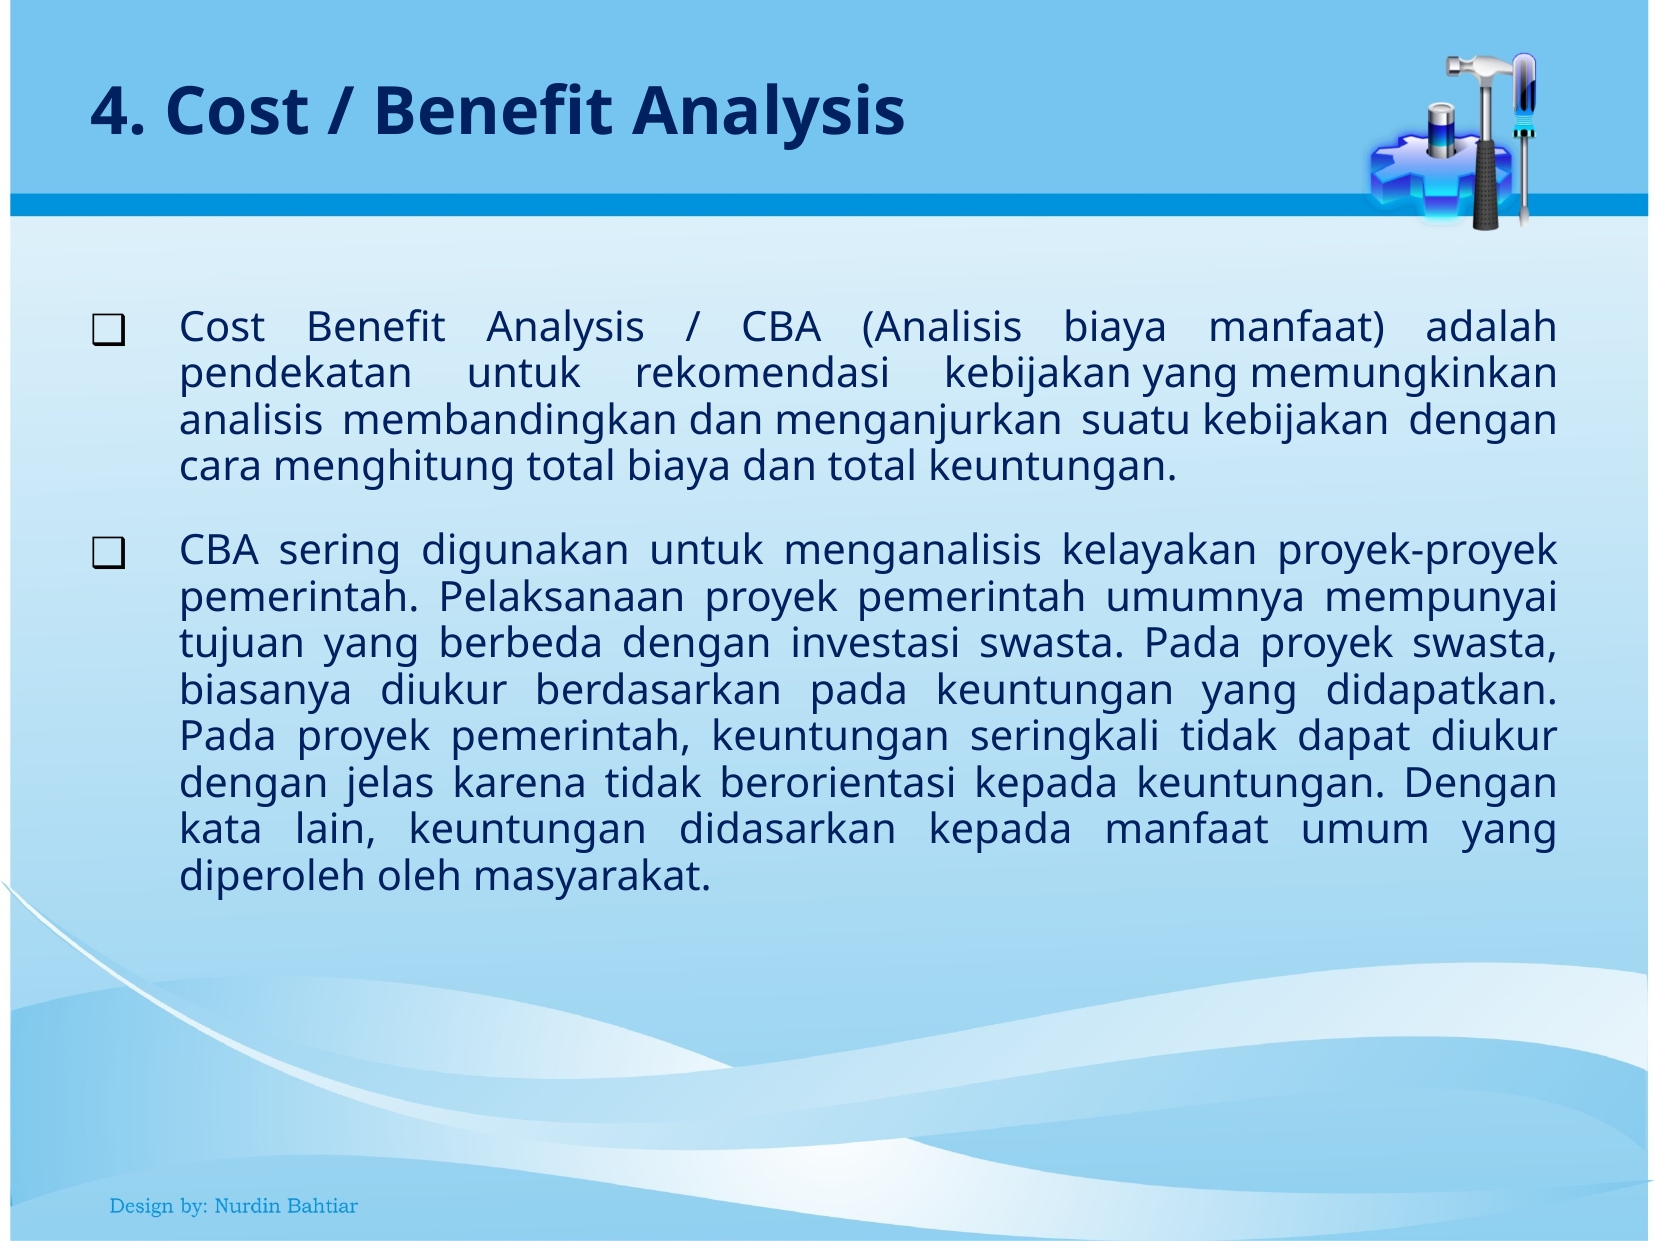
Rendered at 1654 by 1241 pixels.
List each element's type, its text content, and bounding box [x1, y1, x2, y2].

picture [0, 0, 1654, 1241]
text_box Cost Benefit Analysis / CBA (Analisis biaya manfaat) adalah pendekatan untuk rekomendasi kebijakan yang memungkinkan analisis membandingkan dan menganjurkan suatu kebijakan dengan cara menghitung total biaya dan total keuntungan. CBA sering digunakan untuk menganalisis kelayakan proyek-proyek pemerintah. Pelaksanaan proyek pemerintah umumnya mempunyai tujuan yang berbeda dengan investasi swasta. Pada proyek swasta, biasanya diukur berdasarkan pada keuntungan yang didapatkan. Pada proyek pemerintah, keuntungan seringkali tidak dapat diukur dengan jelas karena tidak berorientasi kepada keuntungan. Dengan kata lain, keuntungan didasarkan kepada manfaat umum yang diperoleh oleh masyarakat. [74, 296, 1574, 907]
text_box 4. Cost / Benefit Analysis [74, 32, 1575, 183]
